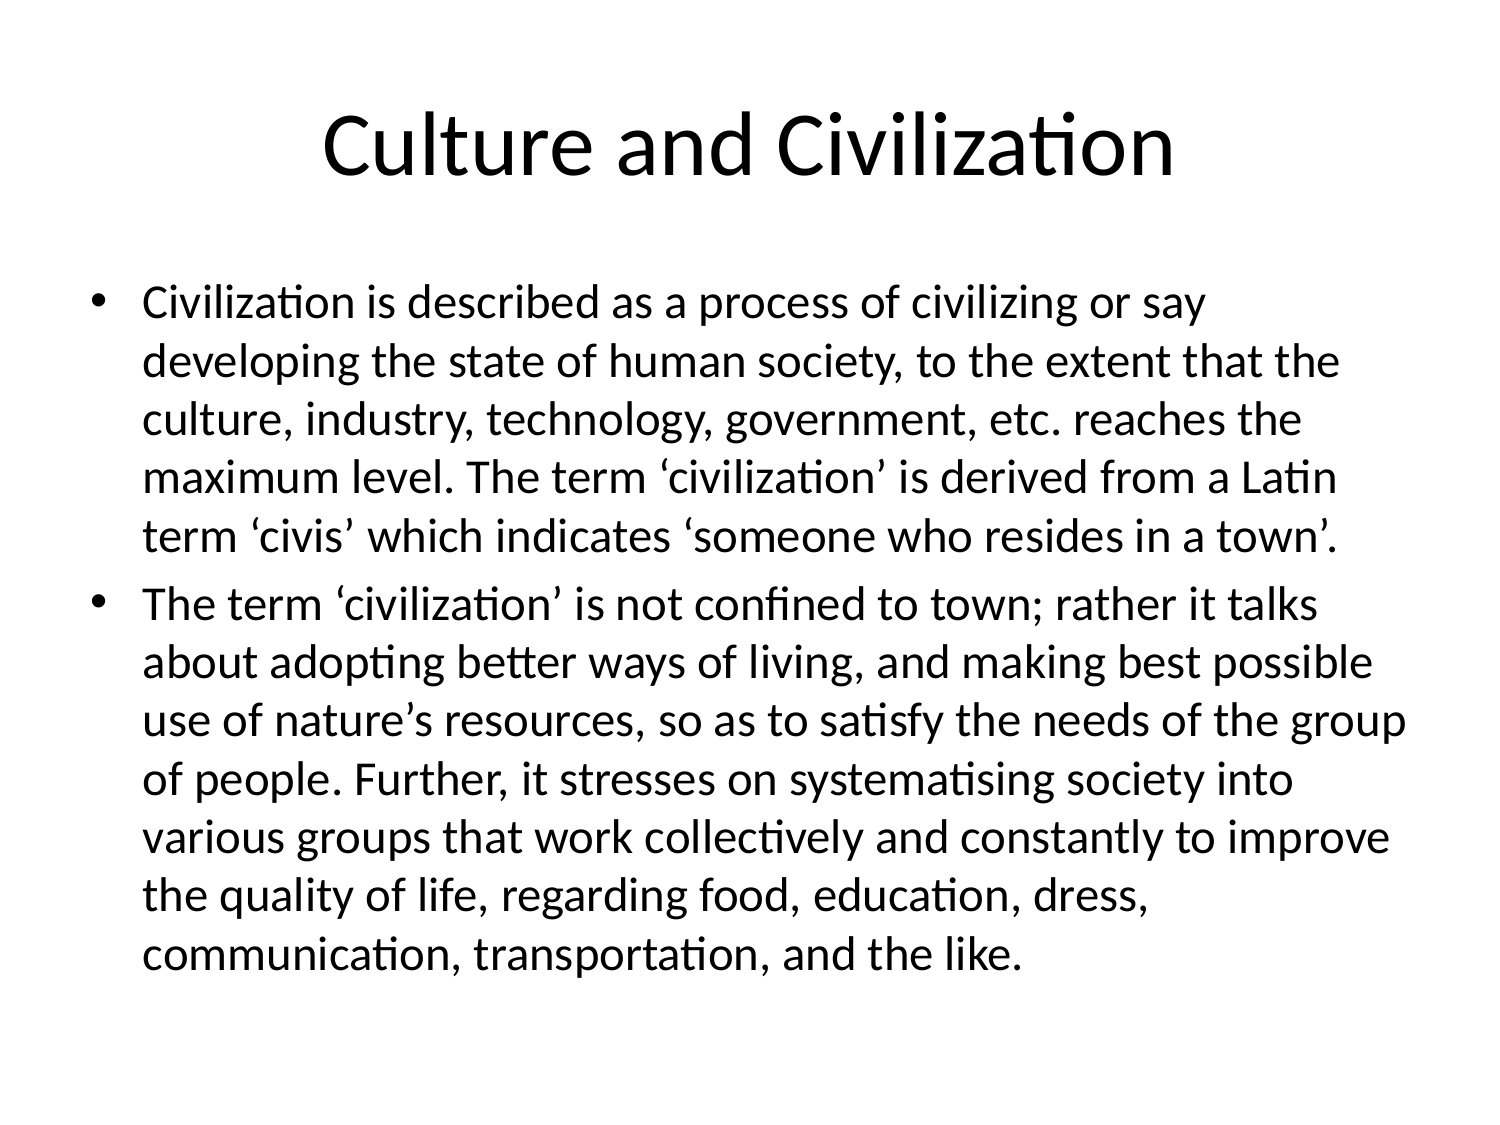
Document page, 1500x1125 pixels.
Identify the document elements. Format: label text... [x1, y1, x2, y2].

list Civilization is described as a process of civilizing or say developing the state of human society, to the extent that the culture, industry, technology, government, etc. reaches the maximum level. The term ‘civilization’ is derived from a Latin term ‘civis’ which indicates ‘someone who resides in a town’. The term ‘civilization’ is not confined to town; rather it talks about adopting better ways of living, and making best possible use of nature’s resources, so as to satisfy the needs of the group of people. Further, it stresses on systematising society into various groups that work collectively and constantly to improve the quality of life, regarding food, education, dress, communication, transportation, and the like. [75, 262, 1425, 1005]
title Culture and Civilization [75, 45, 1425, 233]
